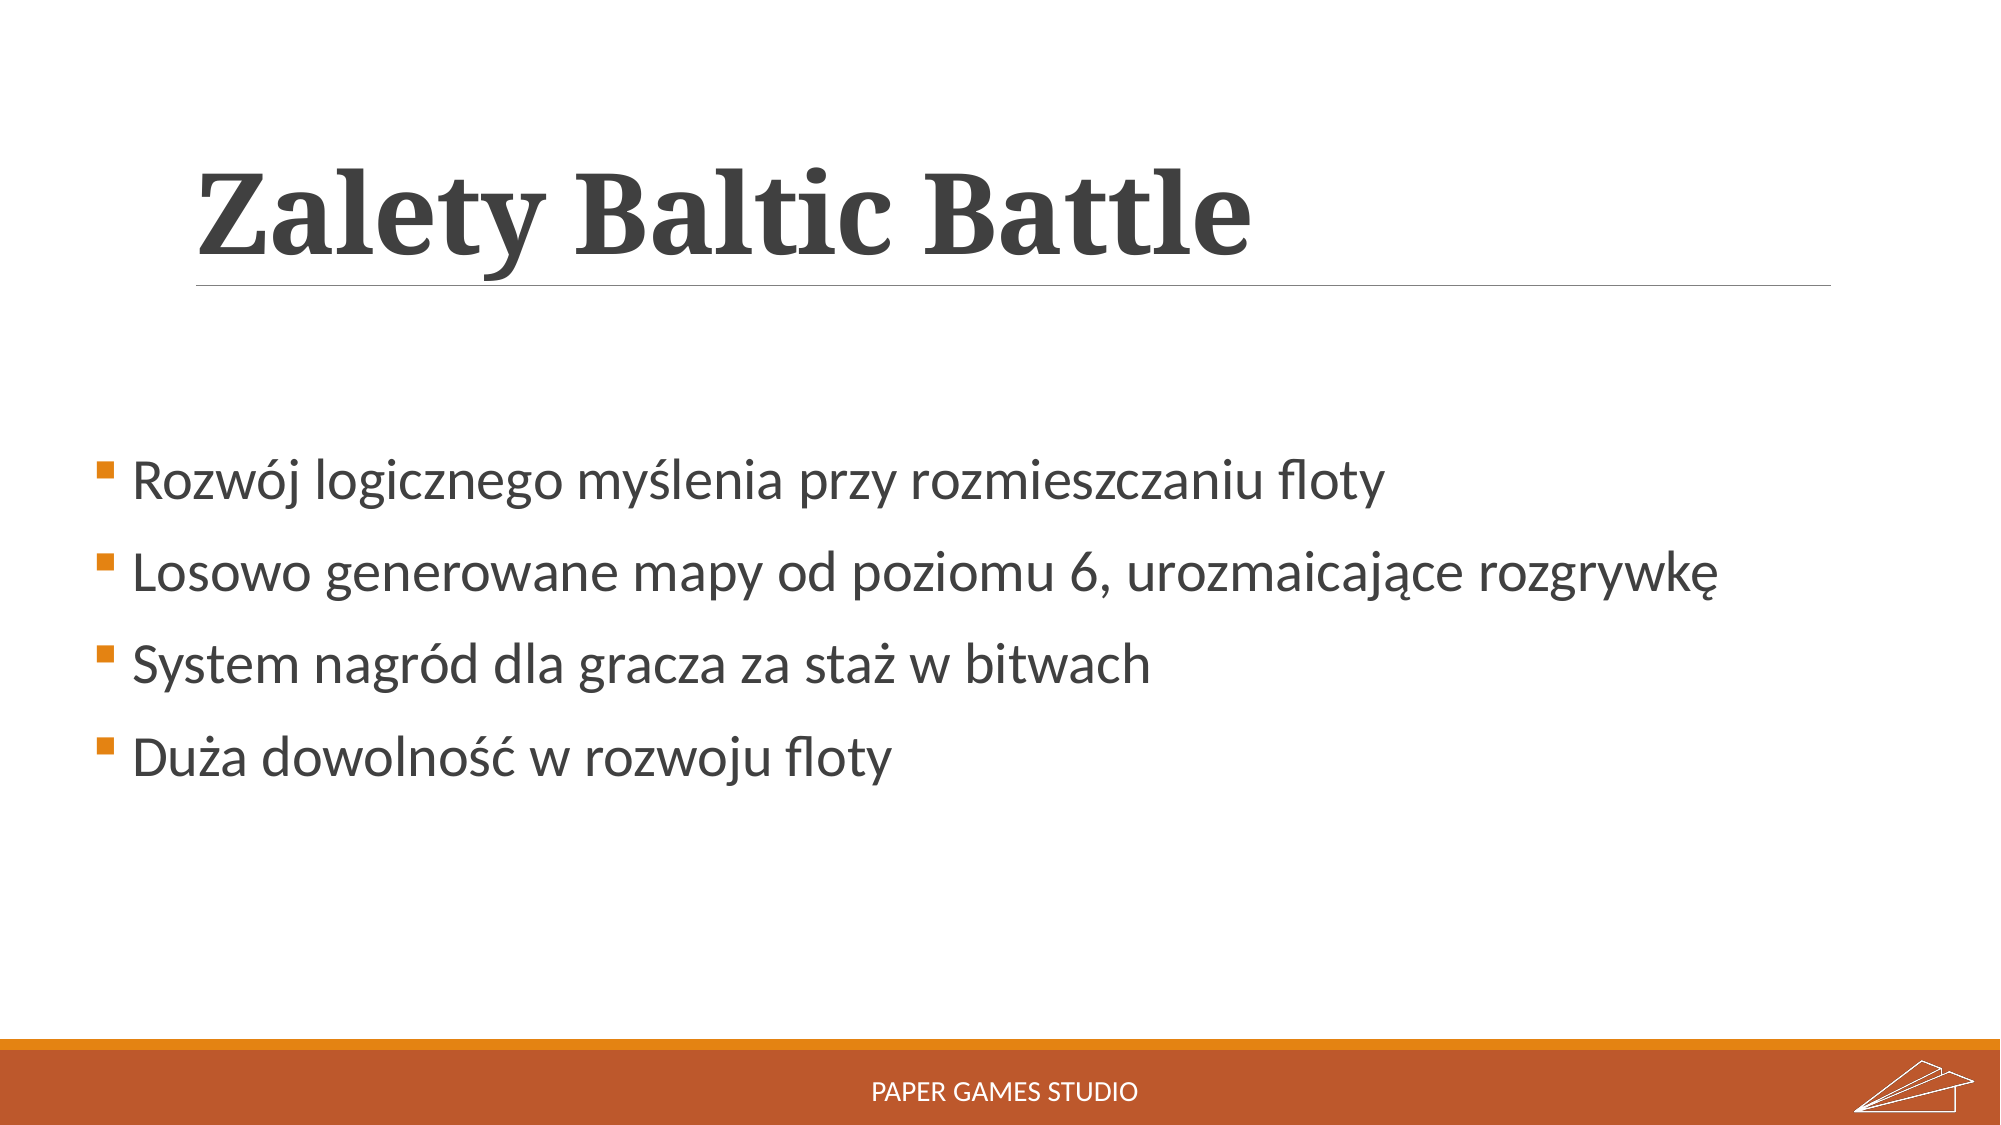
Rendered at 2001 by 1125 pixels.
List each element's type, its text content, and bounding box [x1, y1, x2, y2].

picture [1830, 1043, 2000, 1125]
title Zalety Baltic Battle [180, 47, 1830, 285]
list Rozwój logicznego myślenia przy rozmieszczaniu floty Losowo generowane mapy od poziomu 6, urozmaicające rozgrywkę System nagród dla gracza za staż w bitwach Duża dowolność w rozwoju floty [92, 441, 1743, 853]
